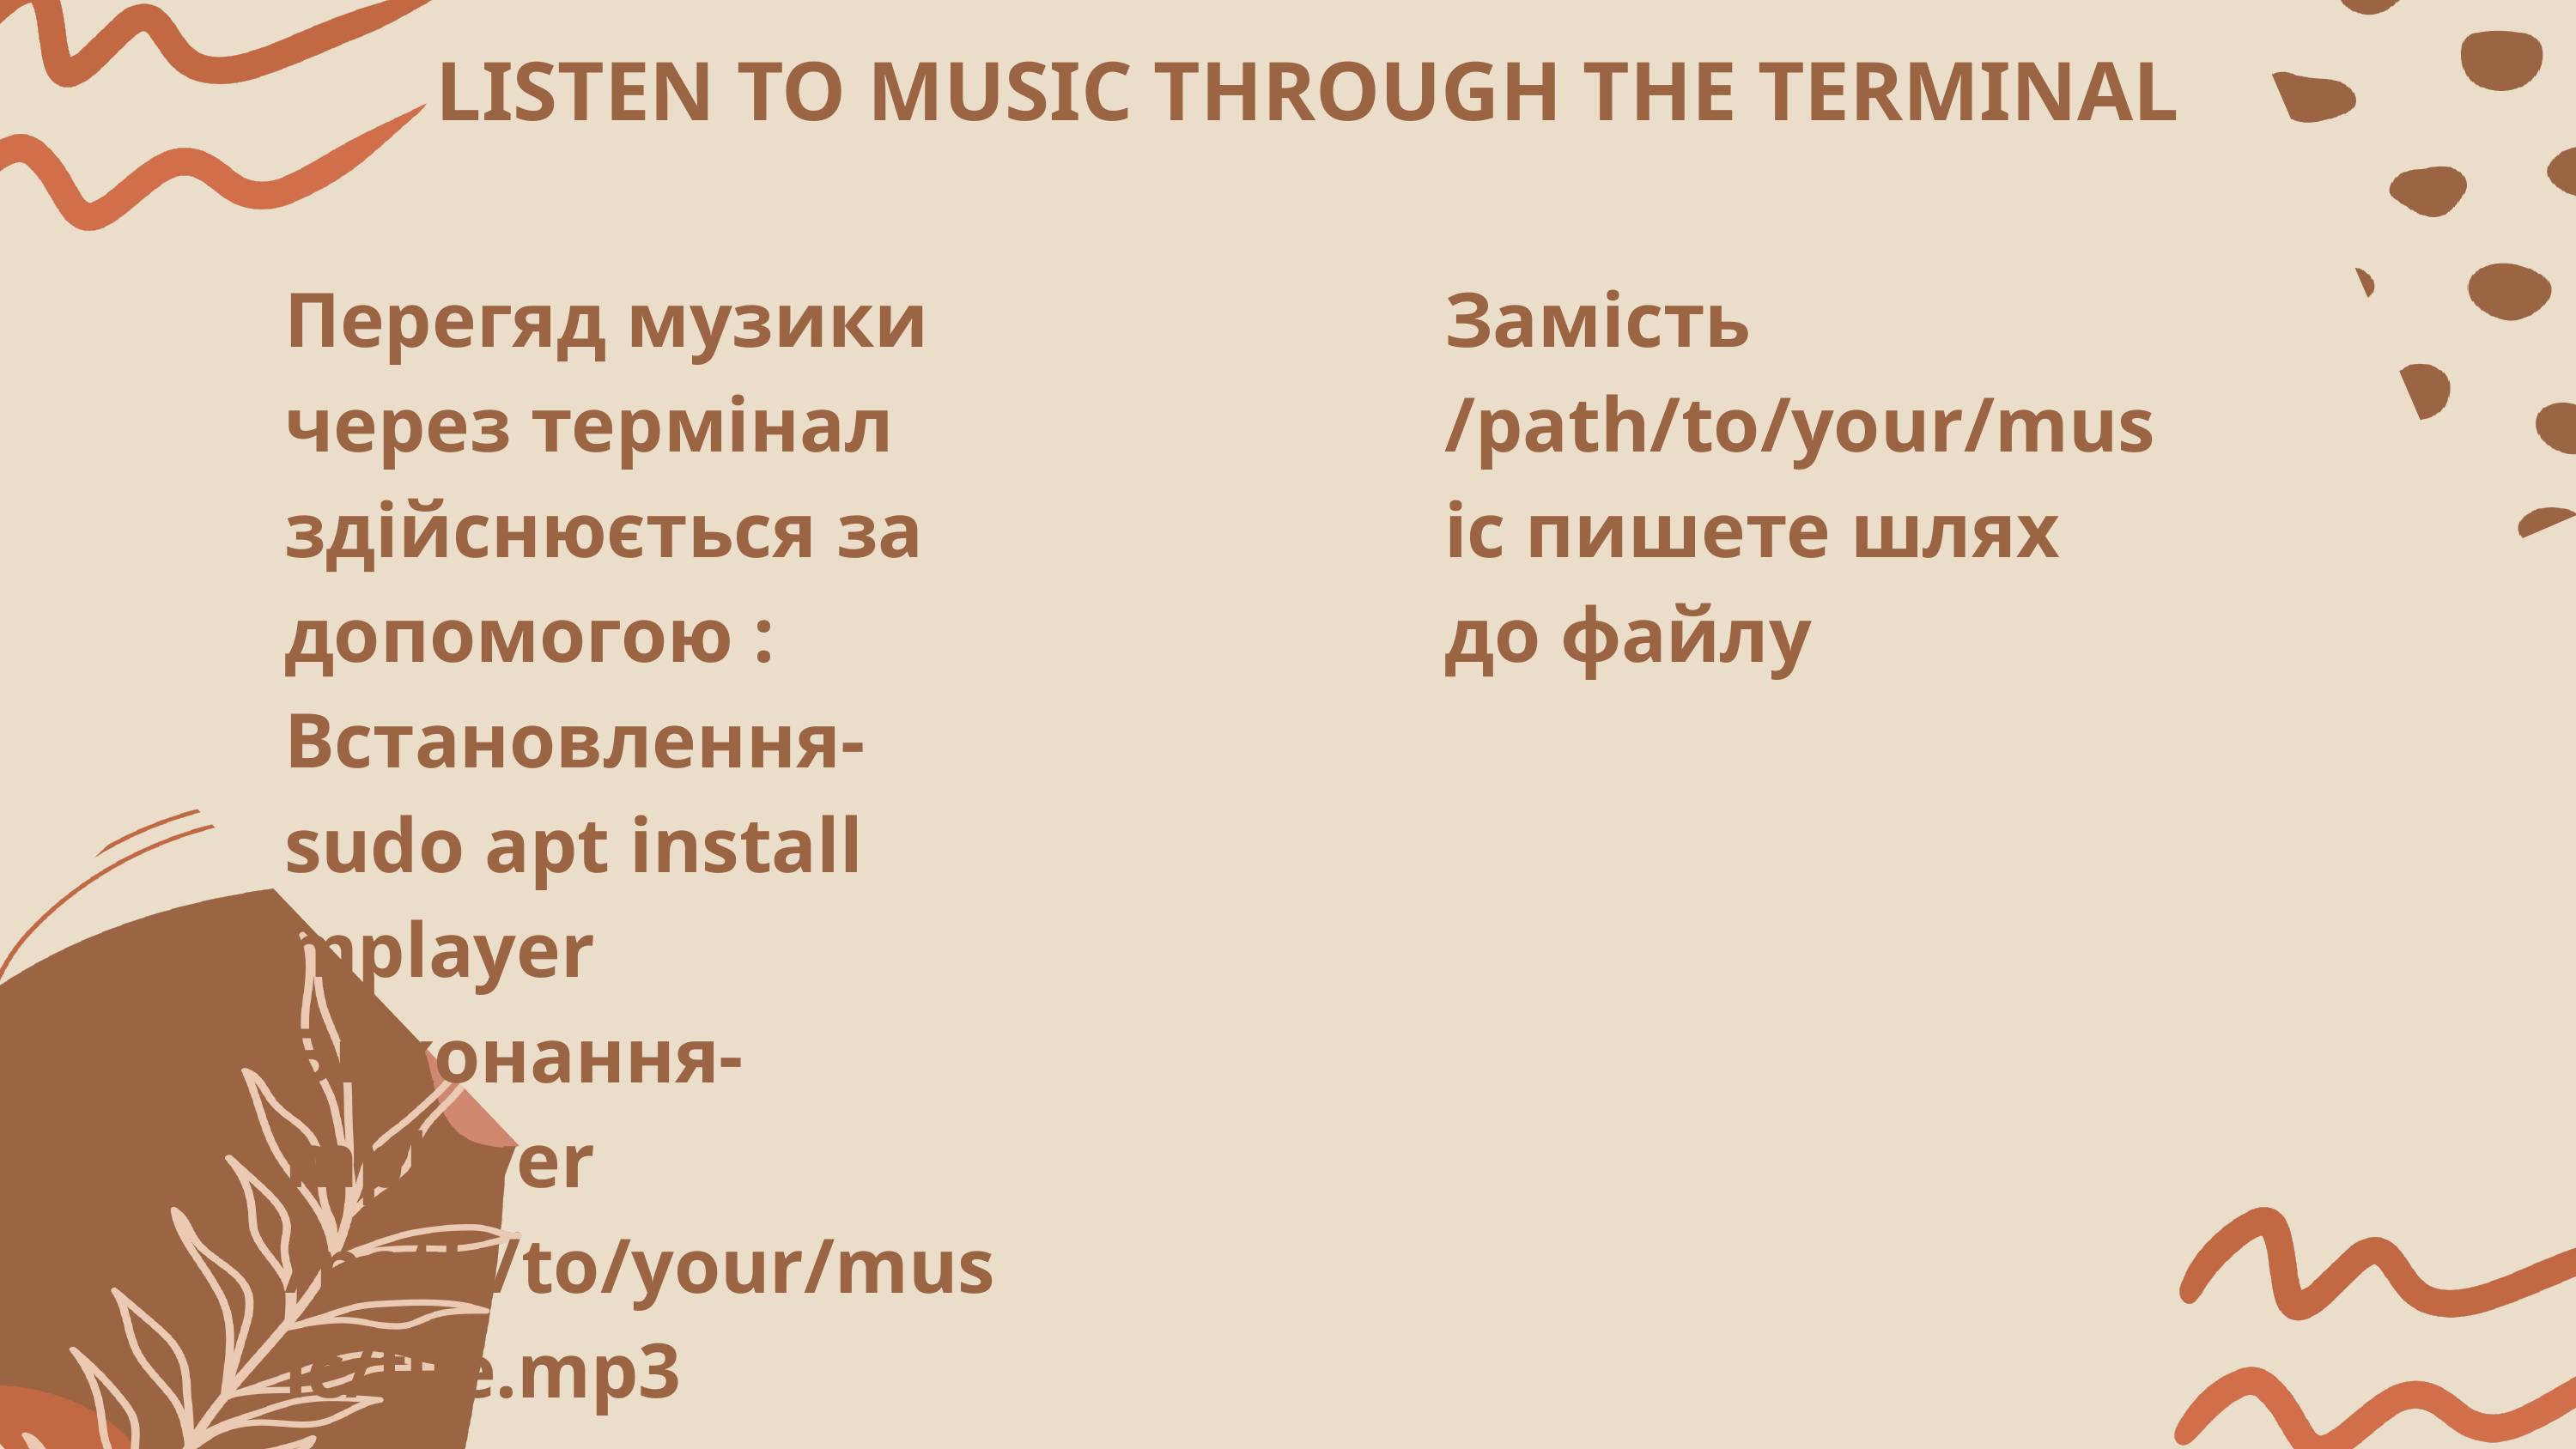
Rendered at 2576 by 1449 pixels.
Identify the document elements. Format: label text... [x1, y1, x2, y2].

text_box Перегяд музики через термінал здійснюється за допомогою : Встановлення-sudo apt install mplayer Виконання-mplayer /path/to/your/music/file.mp3 [284, 257, 1013, 1449]
text_box [2250, 0, 2576, 557]
text_box LISTEN TO MUSIC THROUGH THE TERMINAL [435, 51, 2251, 223]
text_box [0, 0, 459, 235]
text_box Замість /path/to/your/music пишете шлях до файлу [1444, 257, 2174, 783]
text_box [2173, 1203, 2576, 1449]
text_box [0, 783, 284, 1449]
